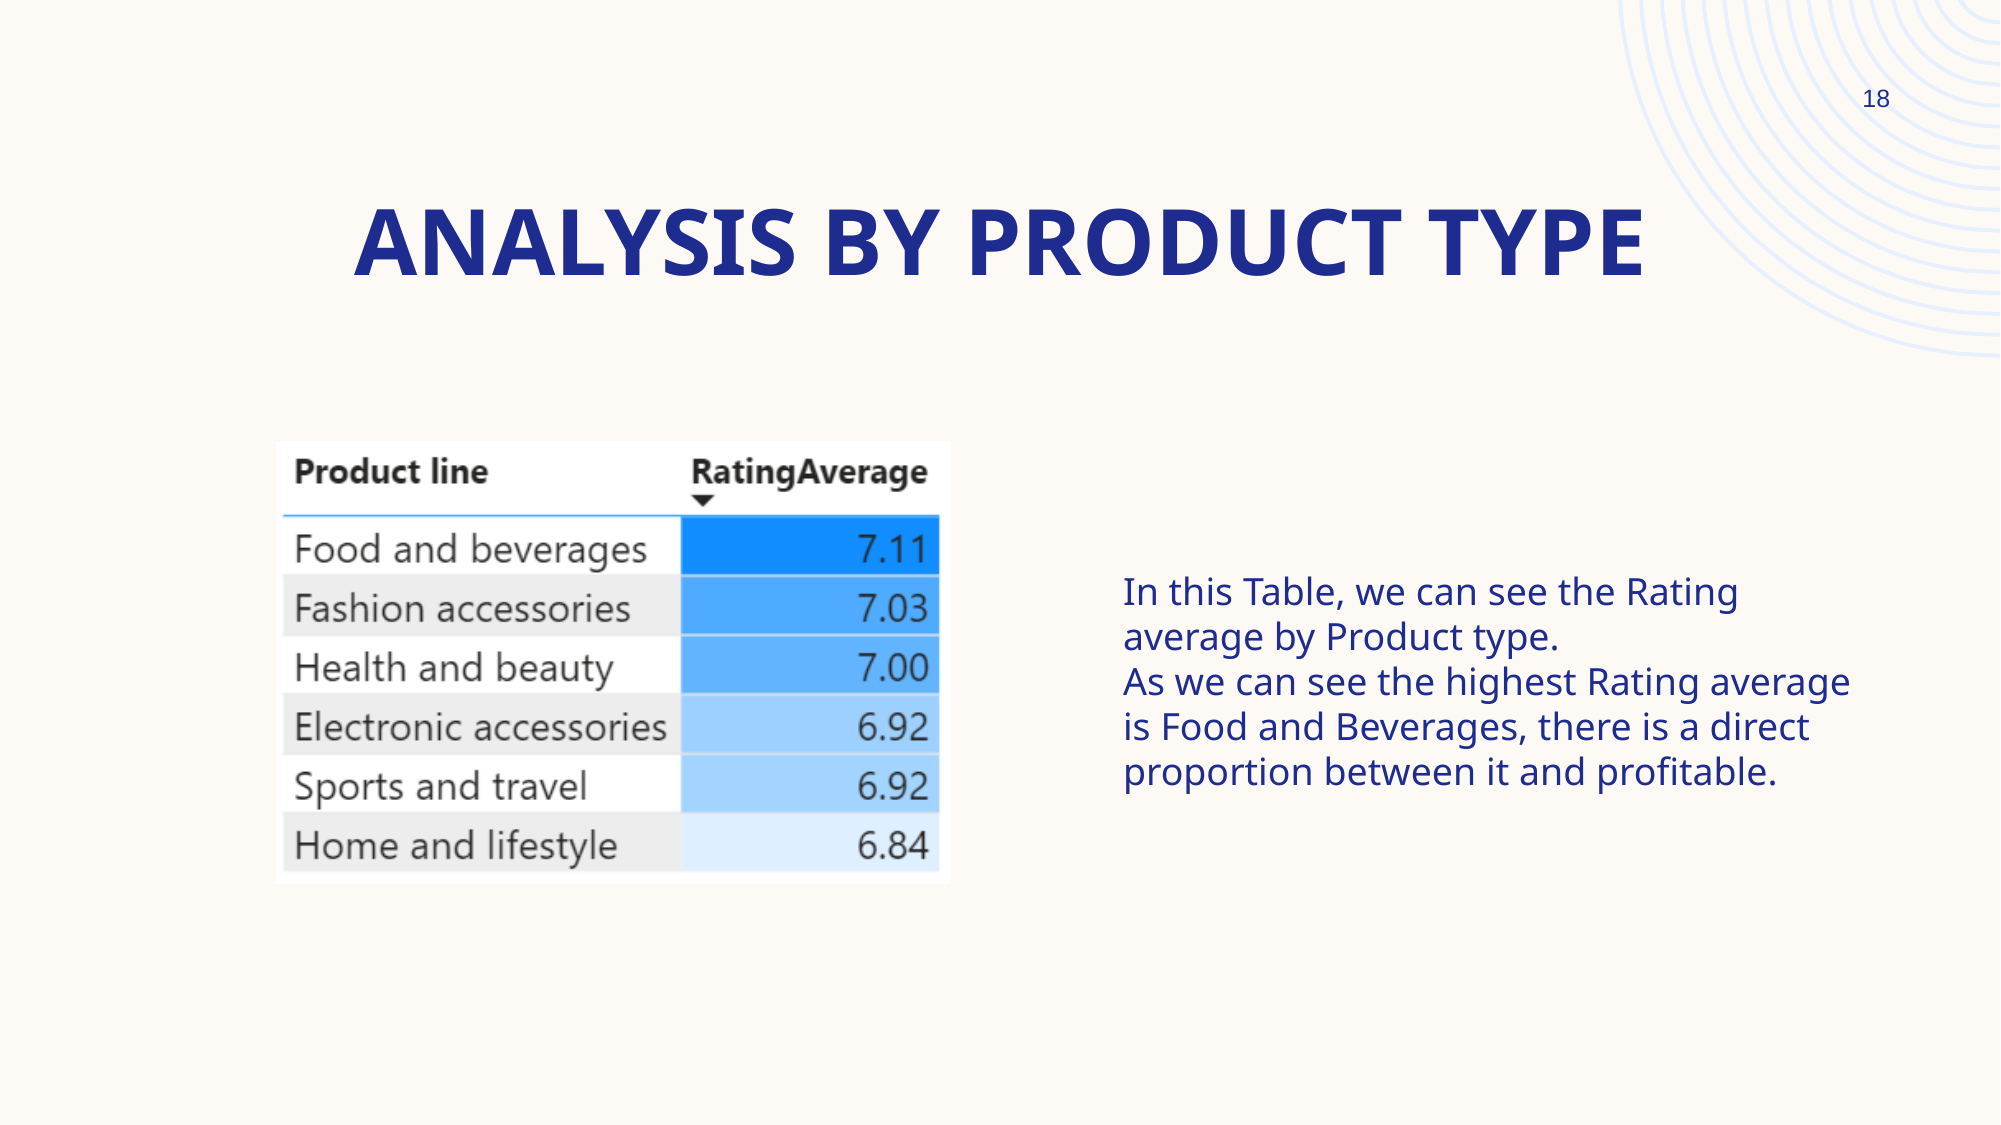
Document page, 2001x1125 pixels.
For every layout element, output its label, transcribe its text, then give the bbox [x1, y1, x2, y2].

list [276, 441, 951, 884]
text_box In this Table, we can see the Rating average by Product type. As we can see the highest Rating average is Food and Beverages, there is a direct proportion between it and profitable. [1108, 498, 1877, 862]
slide_number 18 [1795, 75, 1958, 120]
title Analysis by Product Type [126, 175, 1877, 302]
